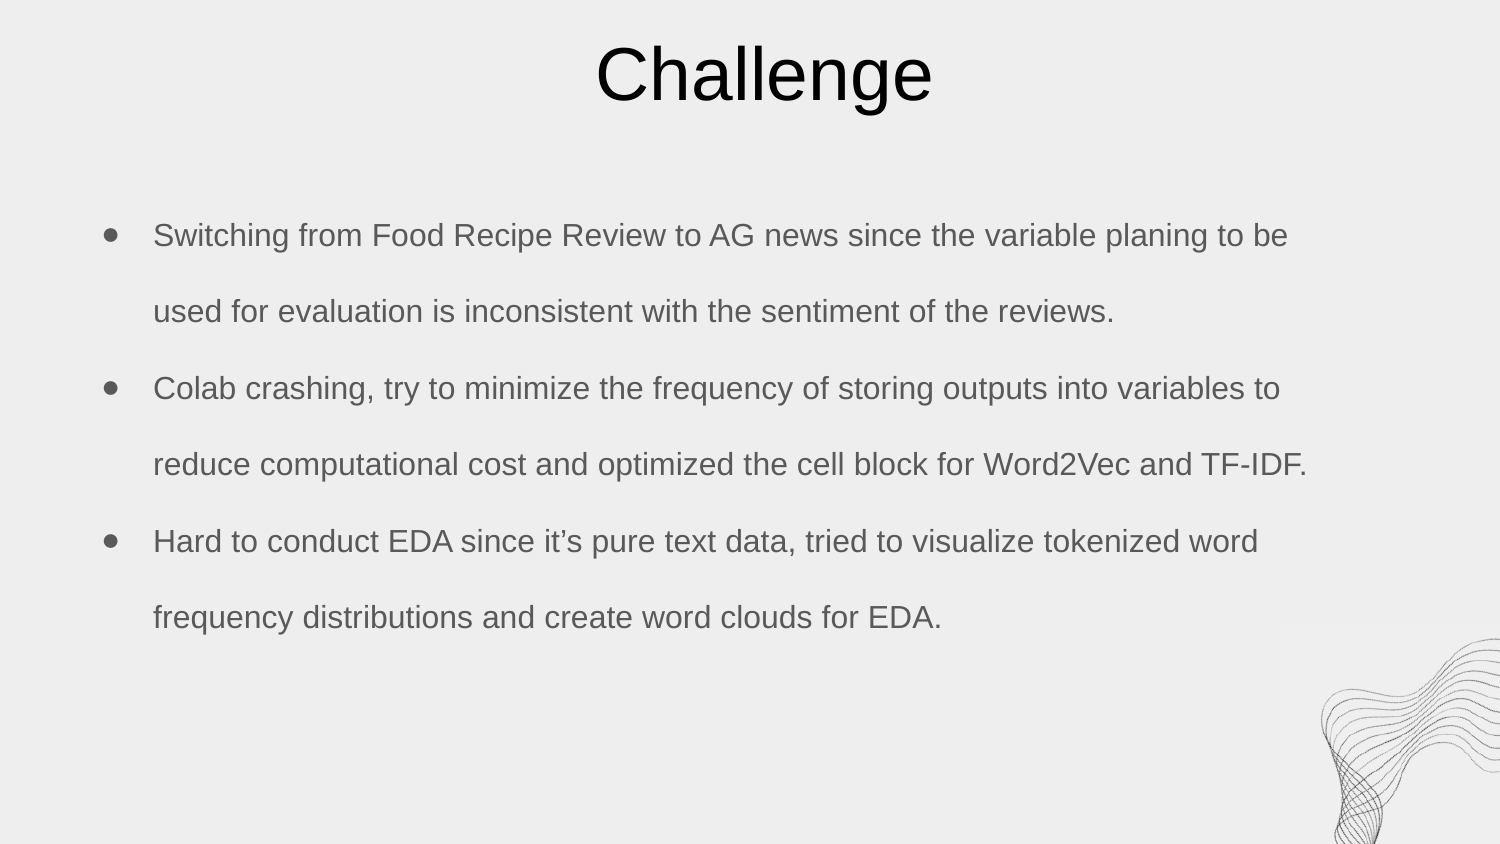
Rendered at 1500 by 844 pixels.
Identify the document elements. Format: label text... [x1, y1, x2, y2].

list Switching from Food Recipe Review to AG news since the variable planing to be used for evaluation is inconsistent with the sentiment of the reviews. Colab crashing, try to minimize the frequency of storing outputs into variables to reduce computational cost and optimized the cell block for Word2Vec and TF-IDF. Hard to conduct EDA since it’s pure text data, tried to visualize tokenized word frequency distributions and create word clouds for EDA. [66, 160, 1333, 722]
picture [1278, 624, 1500, 844]
title Challenge [66, 10, 1464, 105]
